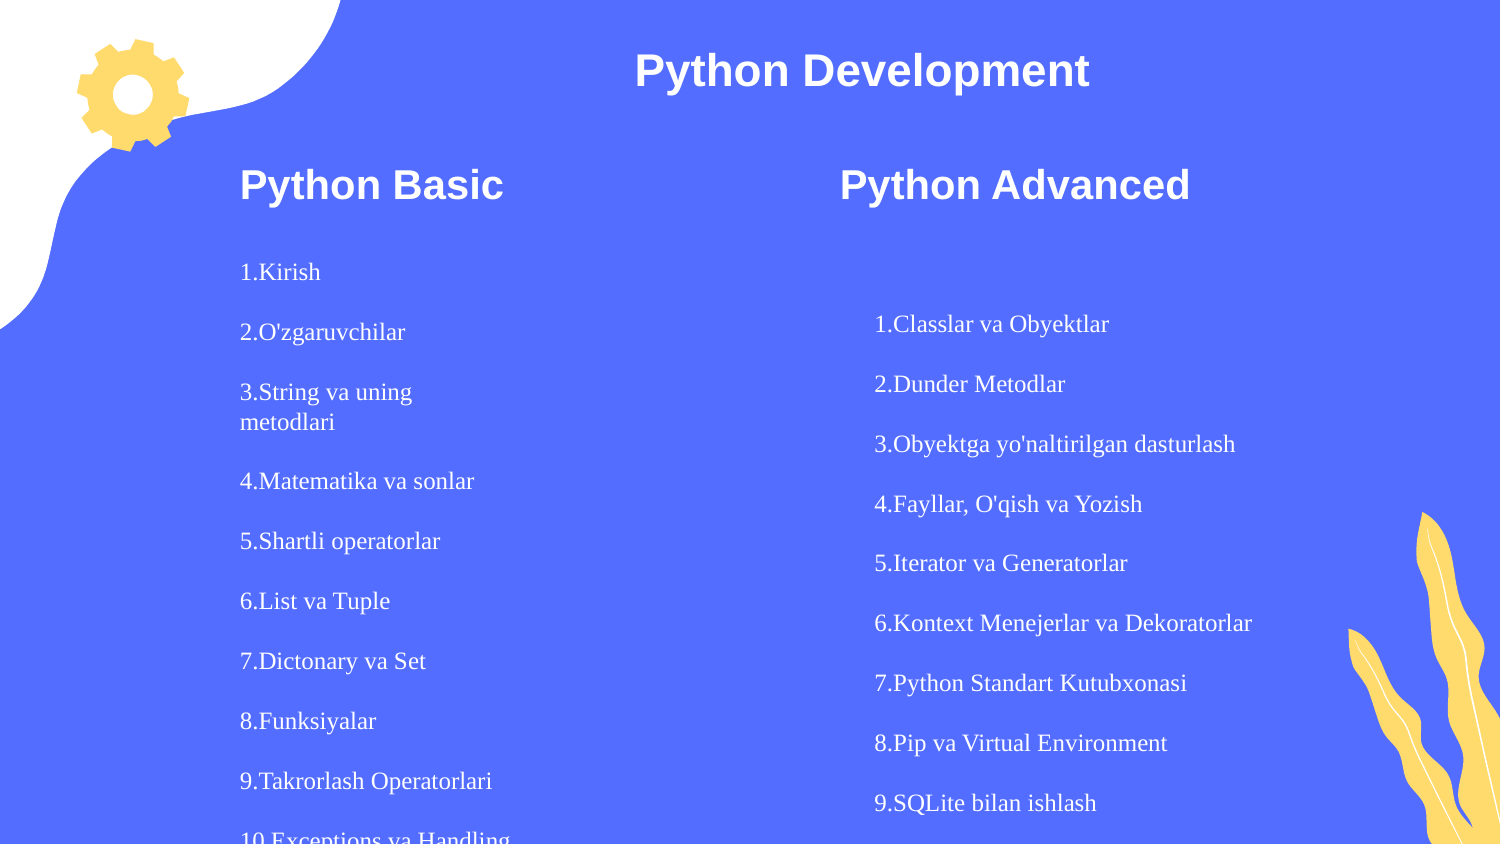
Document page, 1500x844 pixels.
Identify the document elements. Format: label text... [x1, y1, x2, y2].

text_box [76, 39, 190, 152]
text_box Python Basic [224, 150, 713, 230]
text_box Python Development [600, 33, 1125, 113]
text_box Python Advanced [825, 150, 1350, 230]
text_box 1.Classlar va Obyektlar 2.Dunder Metodlar 3.Obyektga yo'naltirilgan dasturlash 4.Fayllar, O'qish va Yozish 5.Iterator va Generatorlar 6.Kontext Menejerlar va Dekoratorlar 7.Python Standart Kutubxonasi 8.Pip va Virtual Environment 9.SQLite bilan ishlash [859, 300, 1313, 840]
text_box 1.Kirish 2.O'zgaruvchilar 3.String va uning metodlari 4.Matematika va sonlar 5.Shartli operatorlar 6.List va Tuple 7.Dictonary va Set 8.Funksiyalar 9.Takrorlash Operatorlari 10.Exceptions va Handling 11.Tahmin Qilish O'yini [224, 248, 528, 788]
